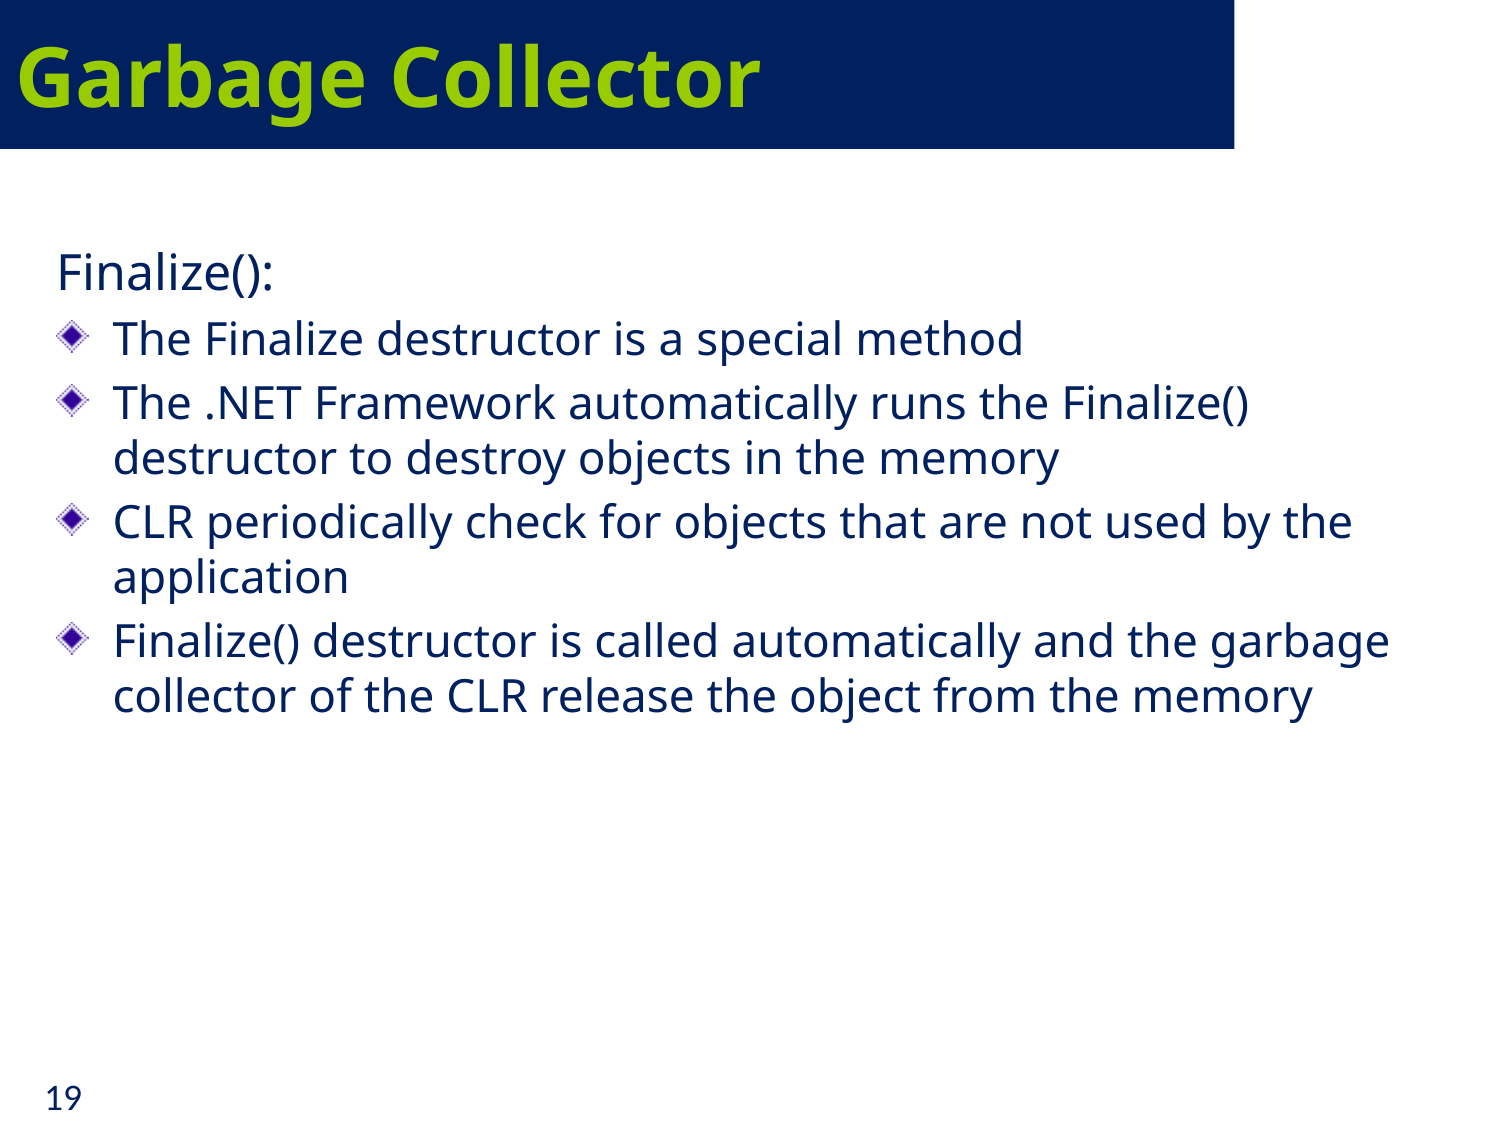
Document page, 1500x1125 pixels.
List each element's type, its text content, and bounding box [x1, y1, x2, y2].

slide_number 19 [29, 1065, 124, 1125]
picture [56, 503, 89, 536]
title Garbage Collector [0, 0, 1235, 149]
list Finalize(): The Finalize destructor is a special method The .NET Framework automatically runs the Finalize() destructor to destroy objects in the memory CLR periodically check for objects that are not used by the application Finalize() destructor is called automatically and the garbage collector of the CLR release the object from the memory [41, 172, 1447, 988]
picture [56, 320, 89, 353]
picture [56, 384, 89, 417]
picture [56, 622, 89, 655]
